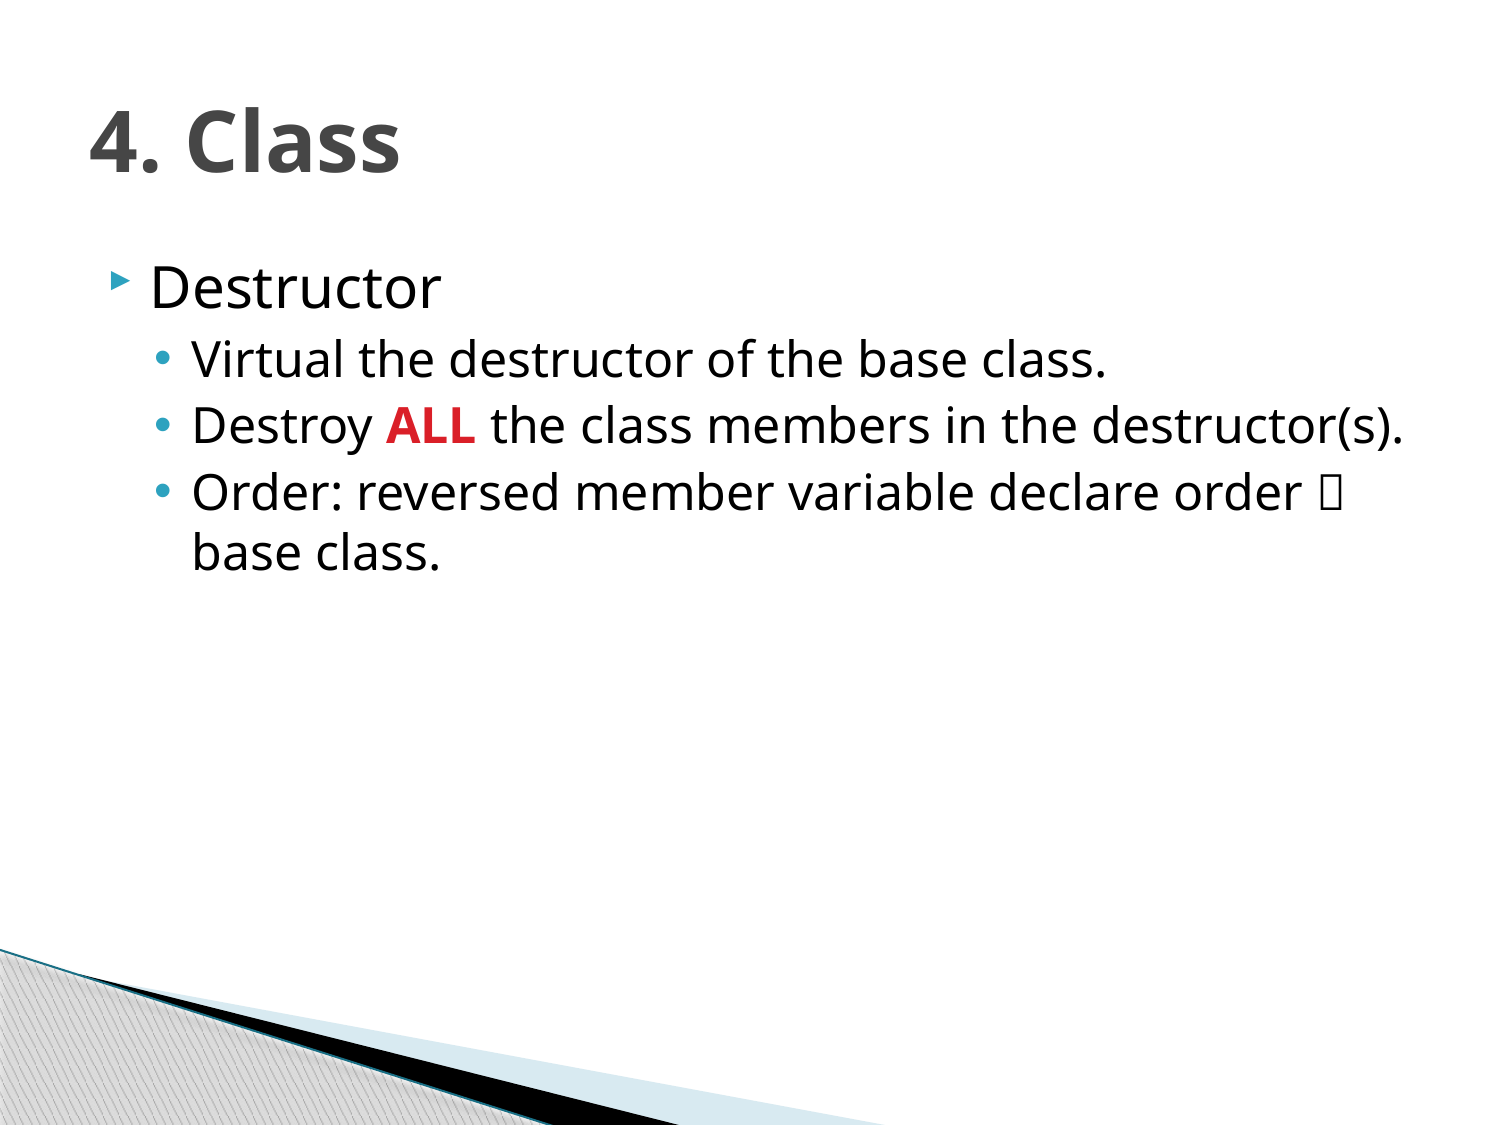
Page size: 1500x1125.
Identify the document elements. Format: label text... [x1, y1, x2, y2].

list Destructor Virtual the destructor of the base class. Destroy ALL the class members in the destructor(s). Order: reversed member variable declare order  base class. [75, 243, 1425, 986]
title 4. Class [75, 45, 1425, 233]
